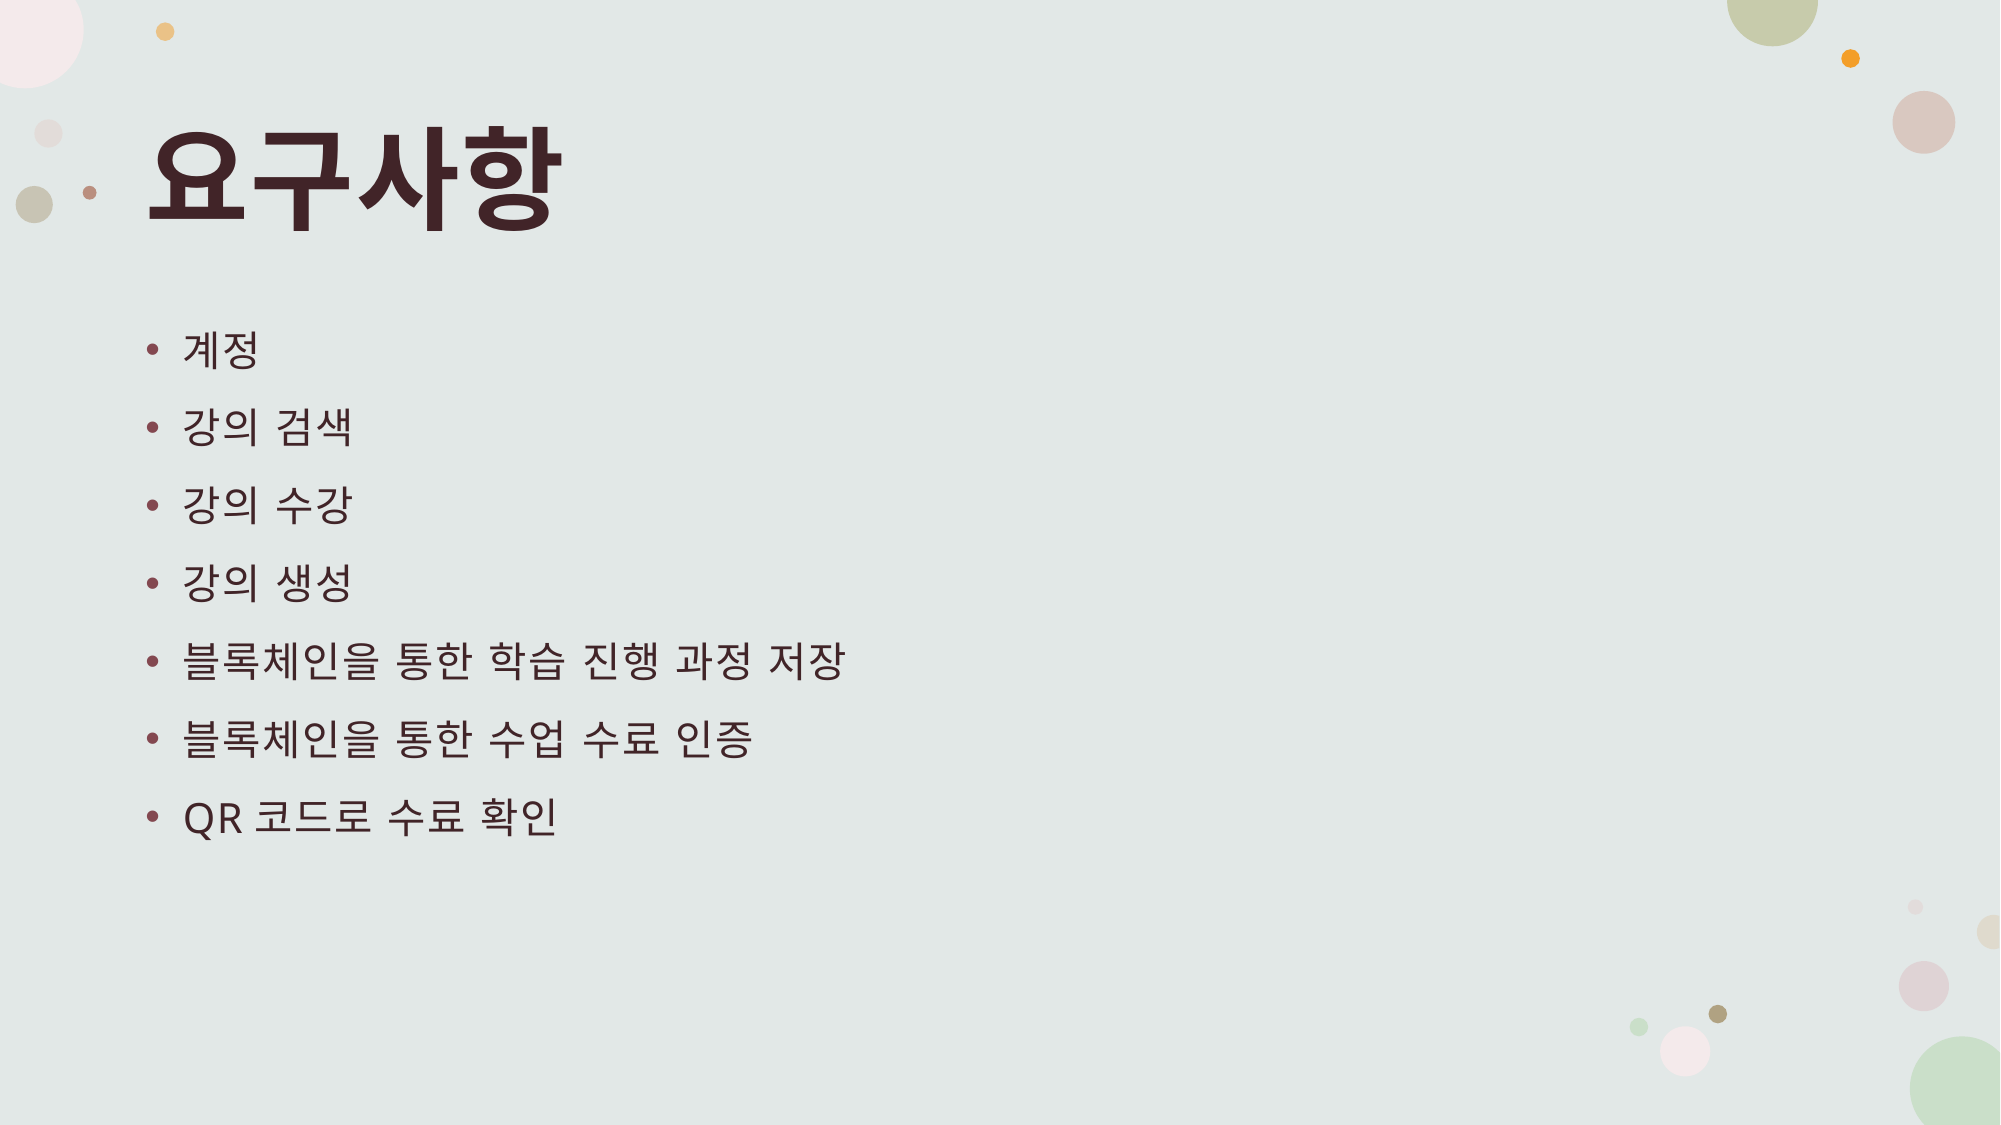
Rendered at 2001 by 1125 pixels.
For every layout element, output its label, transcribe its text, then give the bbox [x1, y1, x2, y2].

list 계정 강의 검색 강의 수강 강의 생성 블록체인을 통한 학습 진행 과정 저장 블록체인을 통한 수업 수료 인증 QR코드로 수료 확인 [127, 299, 1877, 1014]
title 요구사항 [127, 59, 1877, 278]
